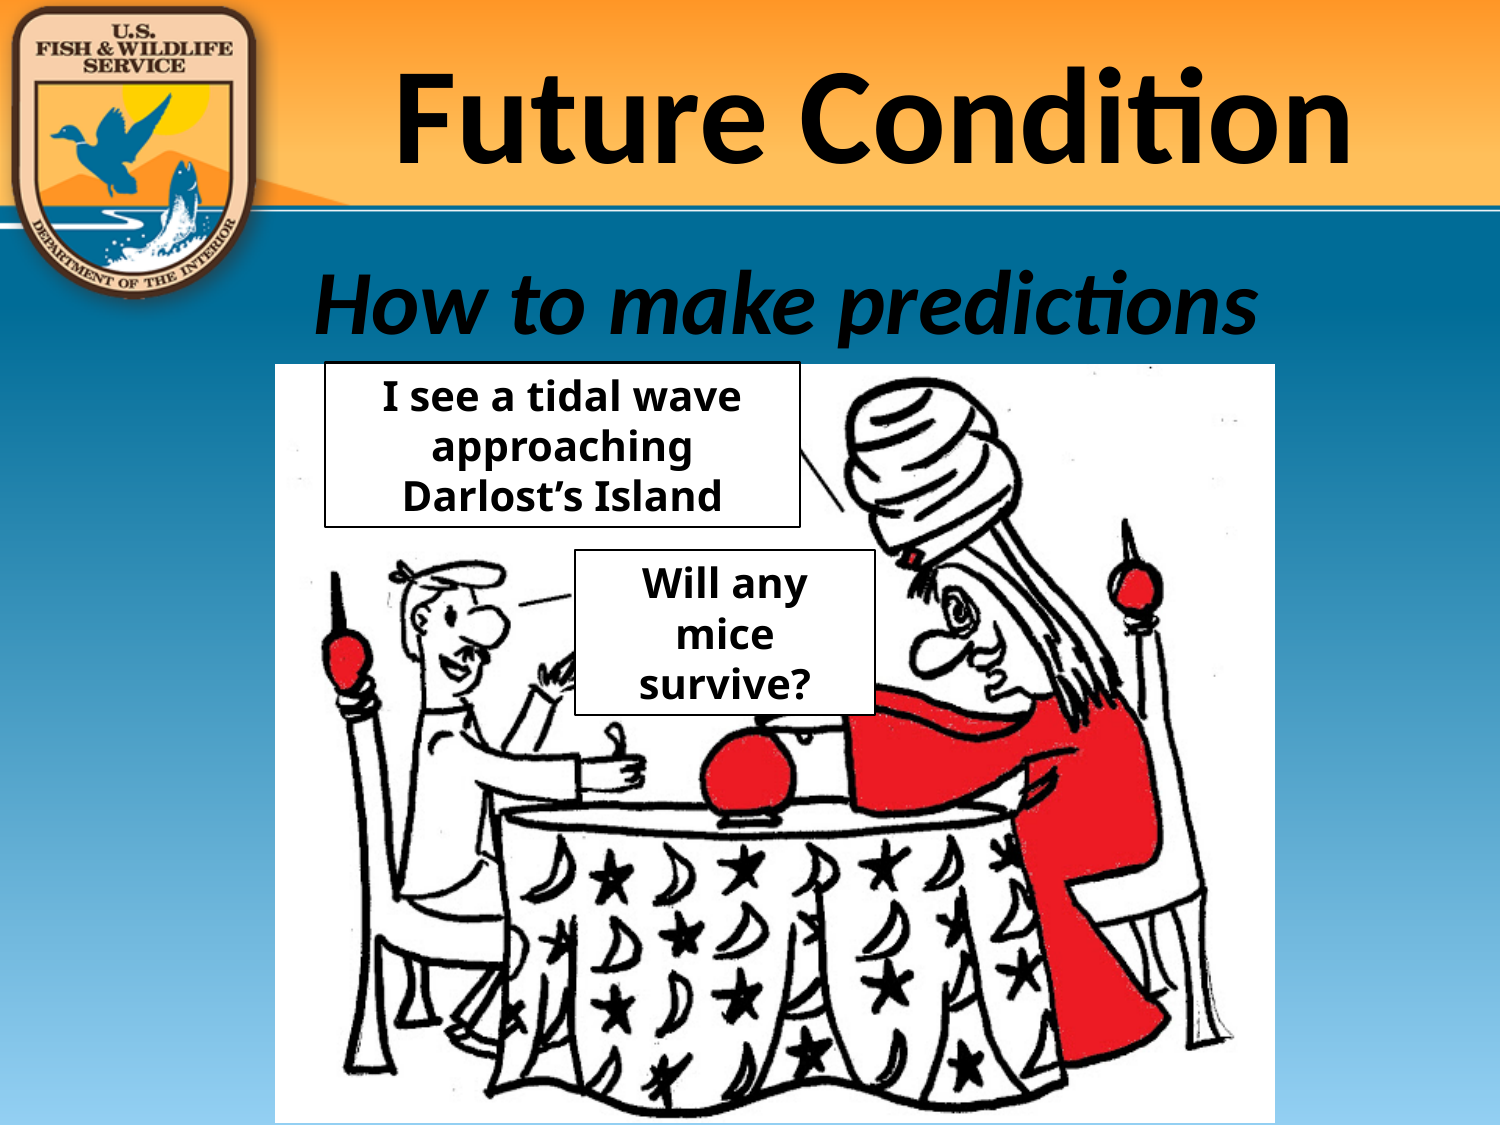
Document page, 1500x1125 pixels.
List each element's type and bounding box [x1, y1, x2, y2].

picture [889, 291, 917, 333]
picture [734, 271, 772, 333]
picture [374, 290, 416, 333]
picture [541, 290, 583, 333]
picture [513, 277, 539, 333]
picture [0, 0, 1500, 309]
picture [966, 271, 1010, 333]
picture [1037, 290, 1070, 333]
picture [1177, 290, 1216, 333]
picture [424, 291, 487, 333]
text_box [274, 362, 1276, 1123]
picture [1021, 271, 1032, 282]
picture [1077, 277, 1122, 333]
picture [317, 276, 369, 333]
picture [1015, 291, 1029, 333]
picture [921, 290, 960, 333]
picture [1128, 290, 1170, 333]
picture [839, 290, 882, 347]
picture [1114, 271, 1125, 282]
picture [612, 290, 676, 333]
picture [1224, 290, 1256, 333]
picture [0, 377, 1500, 1125]
picture [684, 290, 725, 333]
picture [774, 290, 813, 333]
